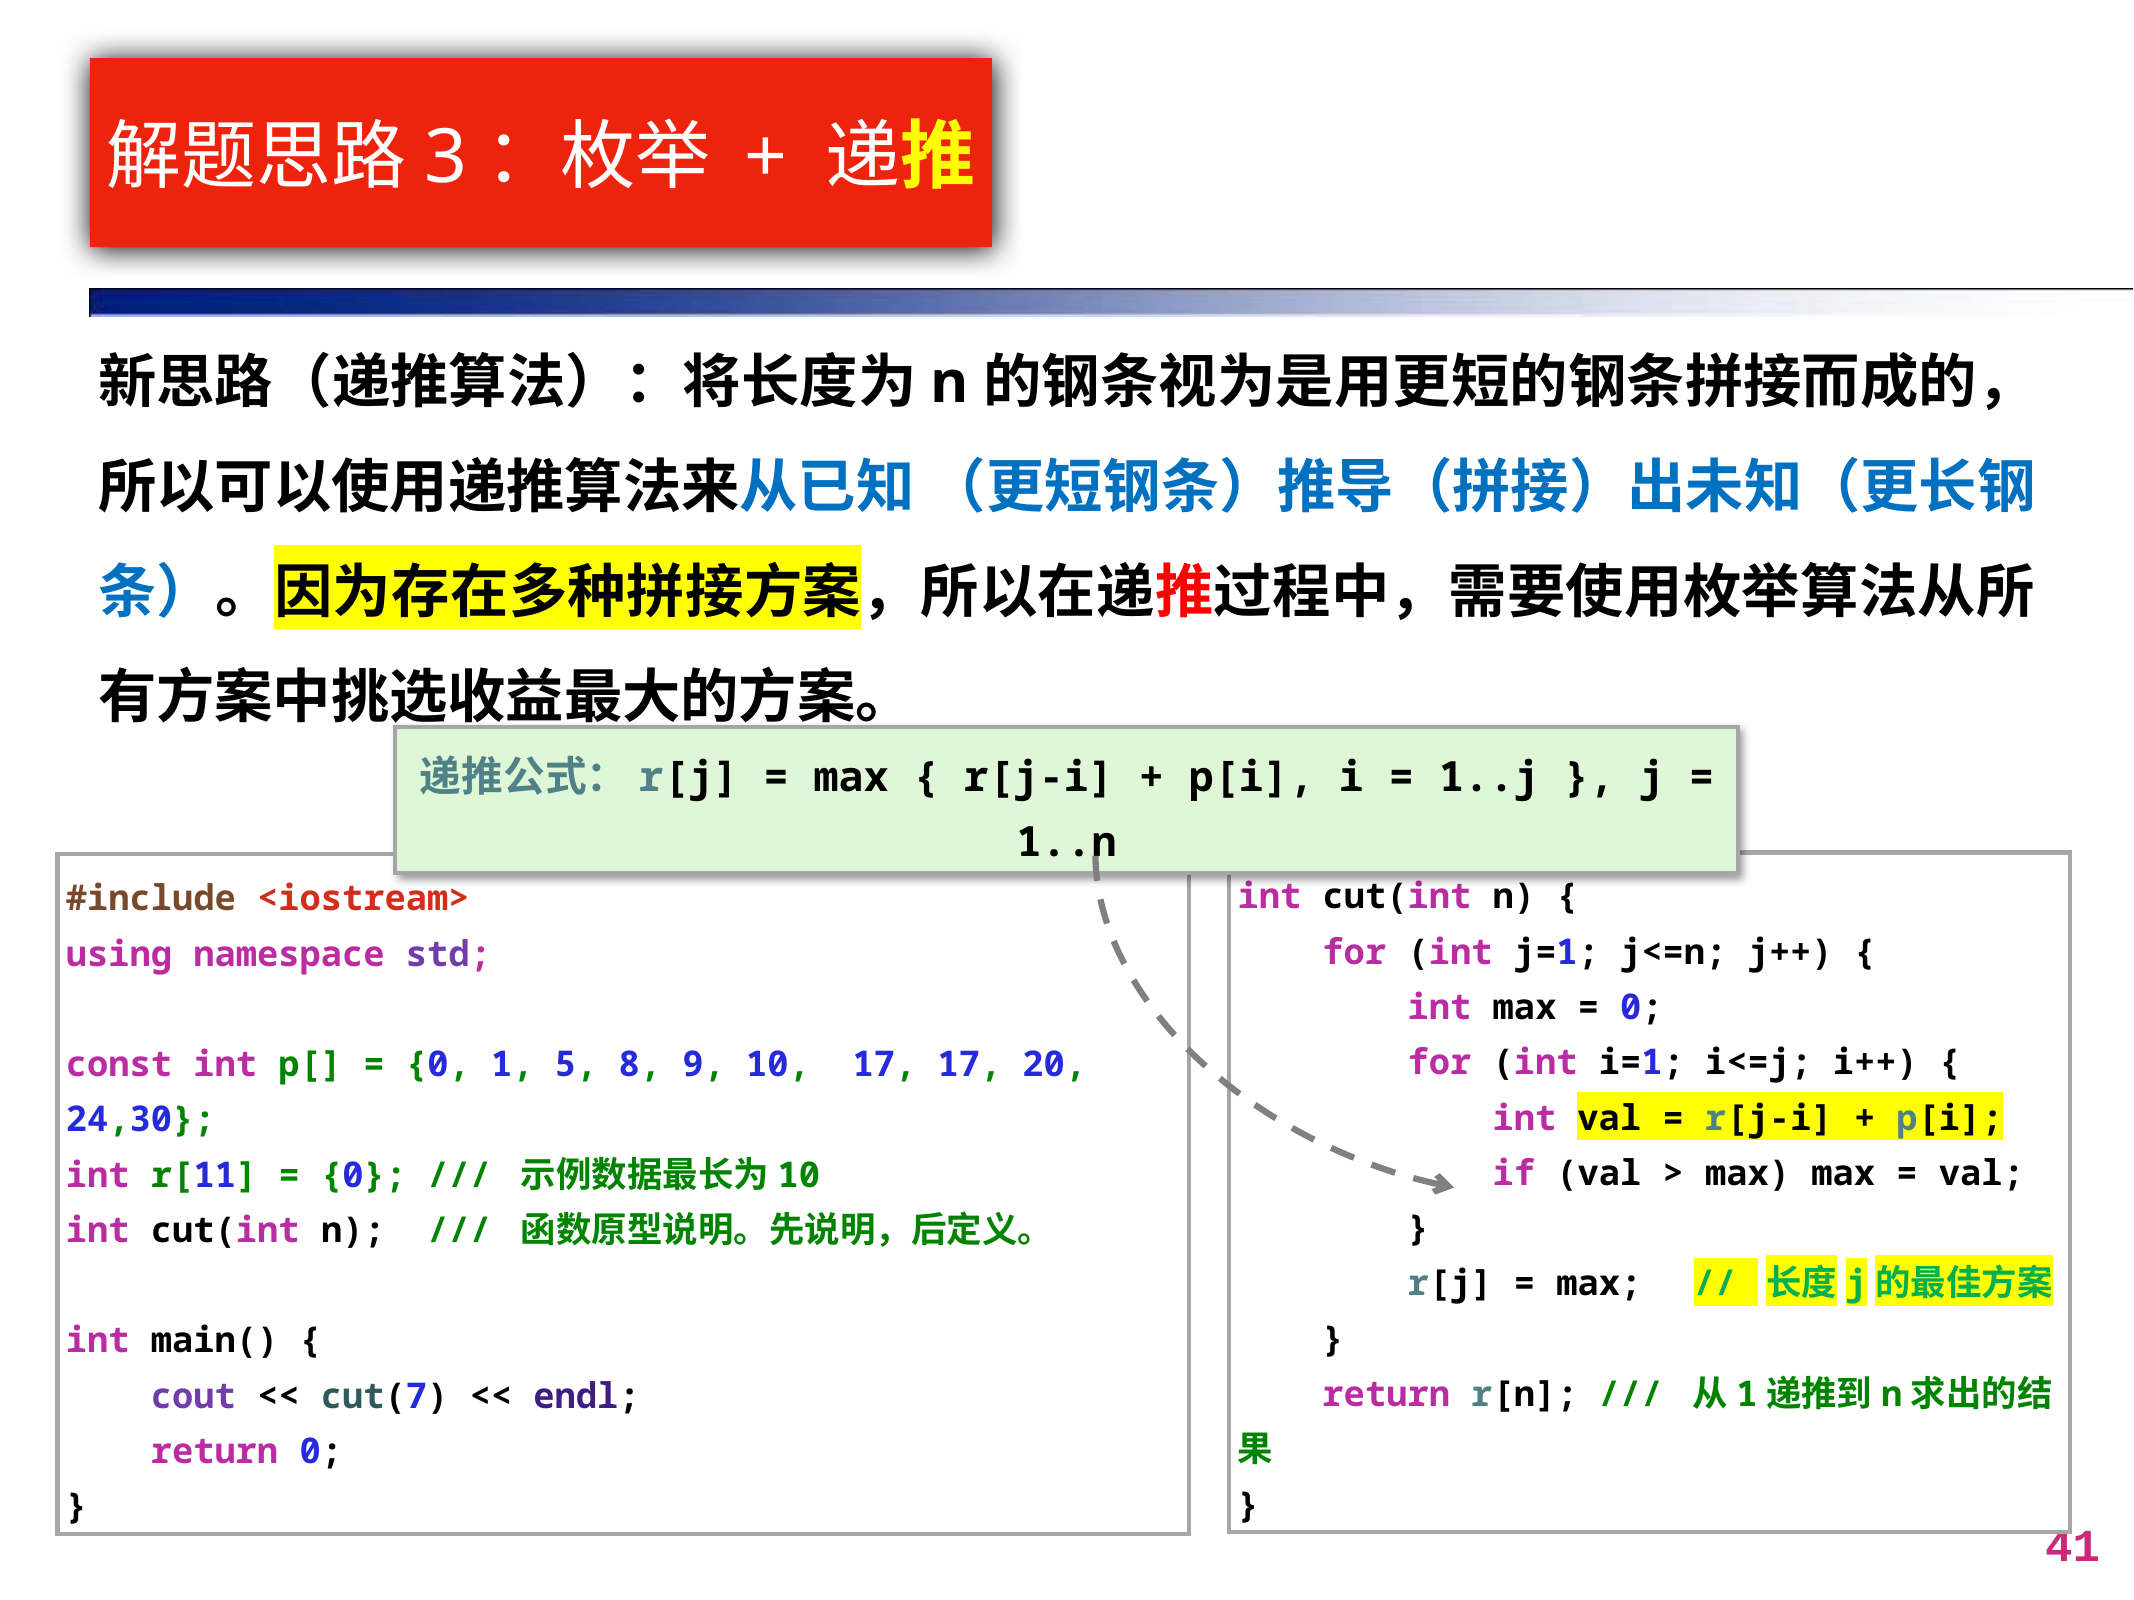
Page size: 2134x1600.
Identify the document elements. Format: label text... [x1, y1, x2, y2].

slide_number 41 [2031, 1504, 2112, 1582]
title 解题思路3：枚举 + 递推 [89, 57, 993, 248]
picture [89, 288, 2134, 317]
text_box int cut(int n) { for (int j=1; j<=n; j++) { int max = 0; for (int i=1; i<=j; i++) { int val = r[j-i] + p[i]; if (val > max) max = val; } r[j] = max; // 长度j的最佳方案 } return r[n]; /// 从1递推到n求出的结果 } [1229, 852, 2071, 1533]
text_box [1095, 855, 1456, 1192]
text_box 递推公式：r[j] = max { r[j-i] + p[i], i = 1..j }, j = 1..n [395, 726, 1738, 874]
text_box #include <iostream> using namespace std; const int p[] = {0, 1, 5, 8, 9, 10, 17, 17, 20, 24,30}; int r[11] = {0}; /// 示例数据最长为10 int cut(int n); /// 函数原型说明。先说明，后定义。 int main() { cout << cut(7) << endl; return 0; } [57, 854, 1190, 1535]
text_box 新思路（递推算法）：将长度为n的钢条视为是用更短的钢条拼接而成的，所以可以使用递推算法来从已知 （更短钢条）推导（拼接）出未知（更长钢条）。因为存在多种拼接方案，所以在递推过程中，需要使用枚举算法从所有方案中挑选收益最大的方案。 [89, 300, 2044, 738]
